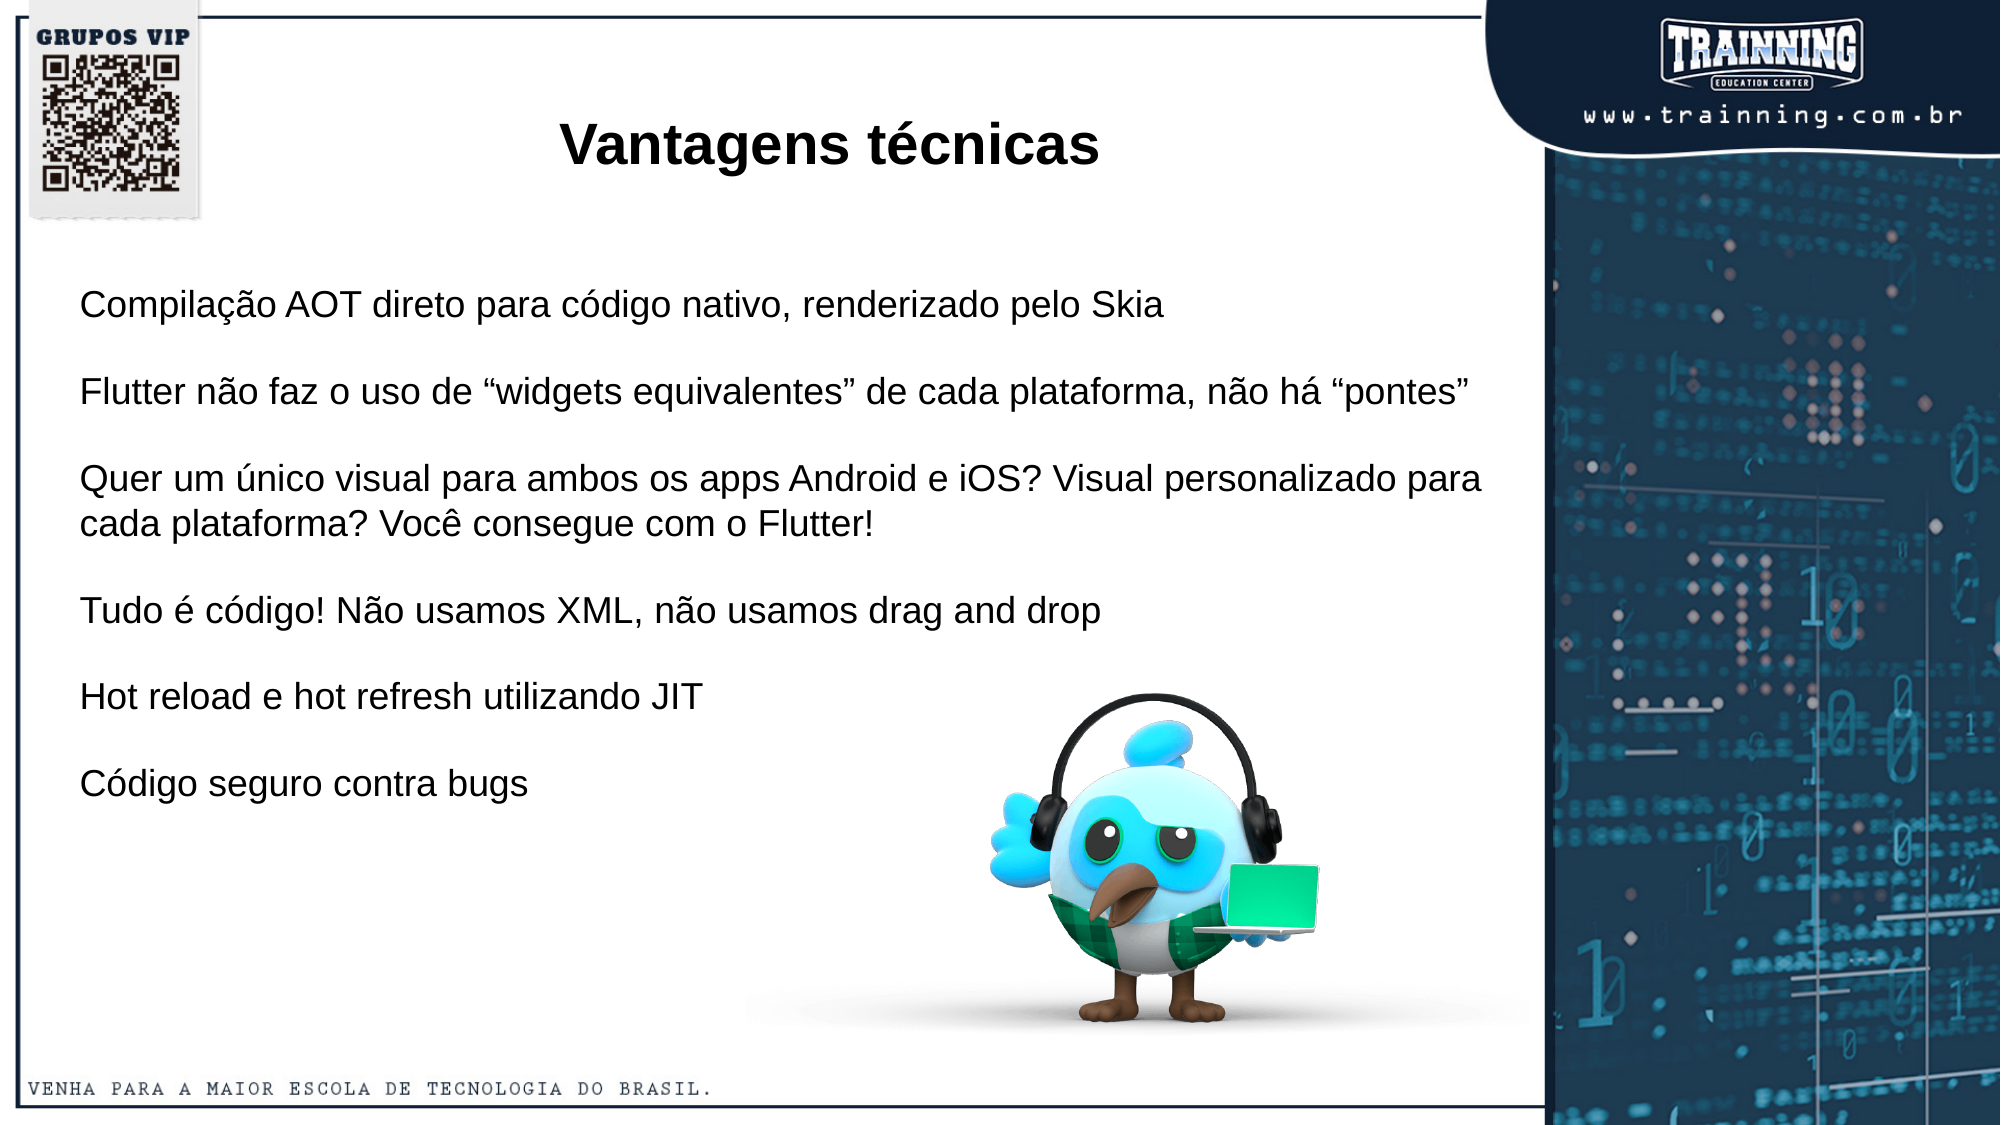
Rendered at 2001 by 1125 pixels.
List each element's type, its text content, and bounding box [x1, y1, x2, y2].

text_box Tudo é código! Não usamos XML, não usamos drag and drop [64, 578, 1499, 639]
text_box Quer um único visual para ambos os apps Android e iOS? Visual personalizado para cada plataforma? Você consegue com o Flutter! [64, 446, 1499, 552]
text_box Compilação AOT direto para código nativo, renderizado pelo Skia [64, 272, 1499, 333]
text_box Hot reload e hot refresh utilizando JIT [64, 664, 746, 725]
text_box Flutter não faz o uso de “widgets equivalentes” de cada plataforma, não há “pontes” [64, 359, 1499, 420]
picture [0, 0, 2000, 1125]
text_box Vantagens técnicas [211, 99, 1450, 184]
text_box Código seguro contra bugs [64, 751, 746, 812]
